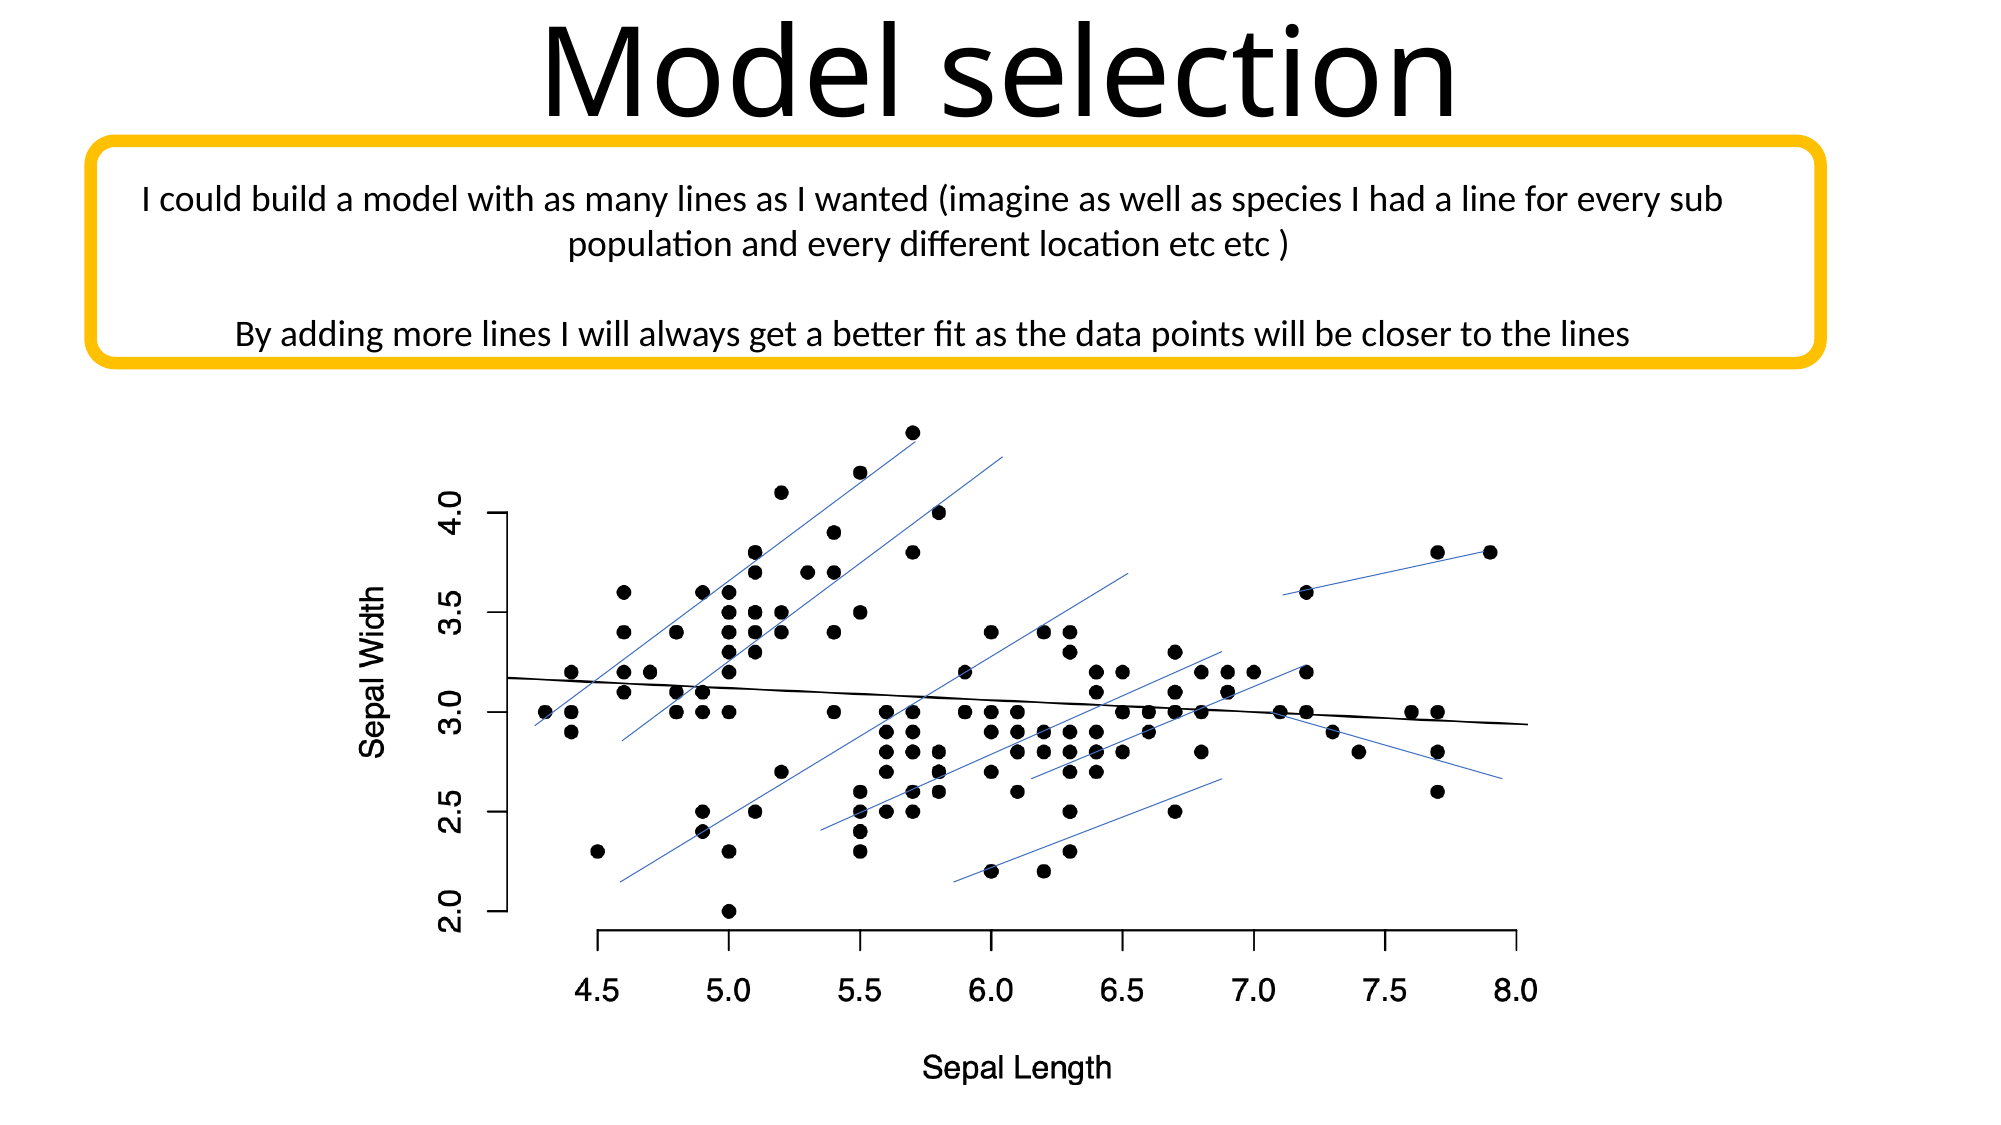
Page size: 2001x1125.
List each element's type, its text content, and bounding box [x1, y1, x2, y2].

text_box [89, 139, 1822, 365]
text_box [621, 456, 1003, 741]
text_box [534, 441, 916, 726]
picture [327, 345, 1580, 1085]
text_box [1003, 573, 1129, 651]
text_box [620, 573, 953, 883]
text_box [1031, 665, 1306, 779]
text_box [820, 651, 1223, 831]
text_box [1282, 551, 1485, 595]
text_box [1270, 712, 1503, 779]
title Model selection [0, 0, 2000, 152]
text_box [953, 831, 1223, 883]
